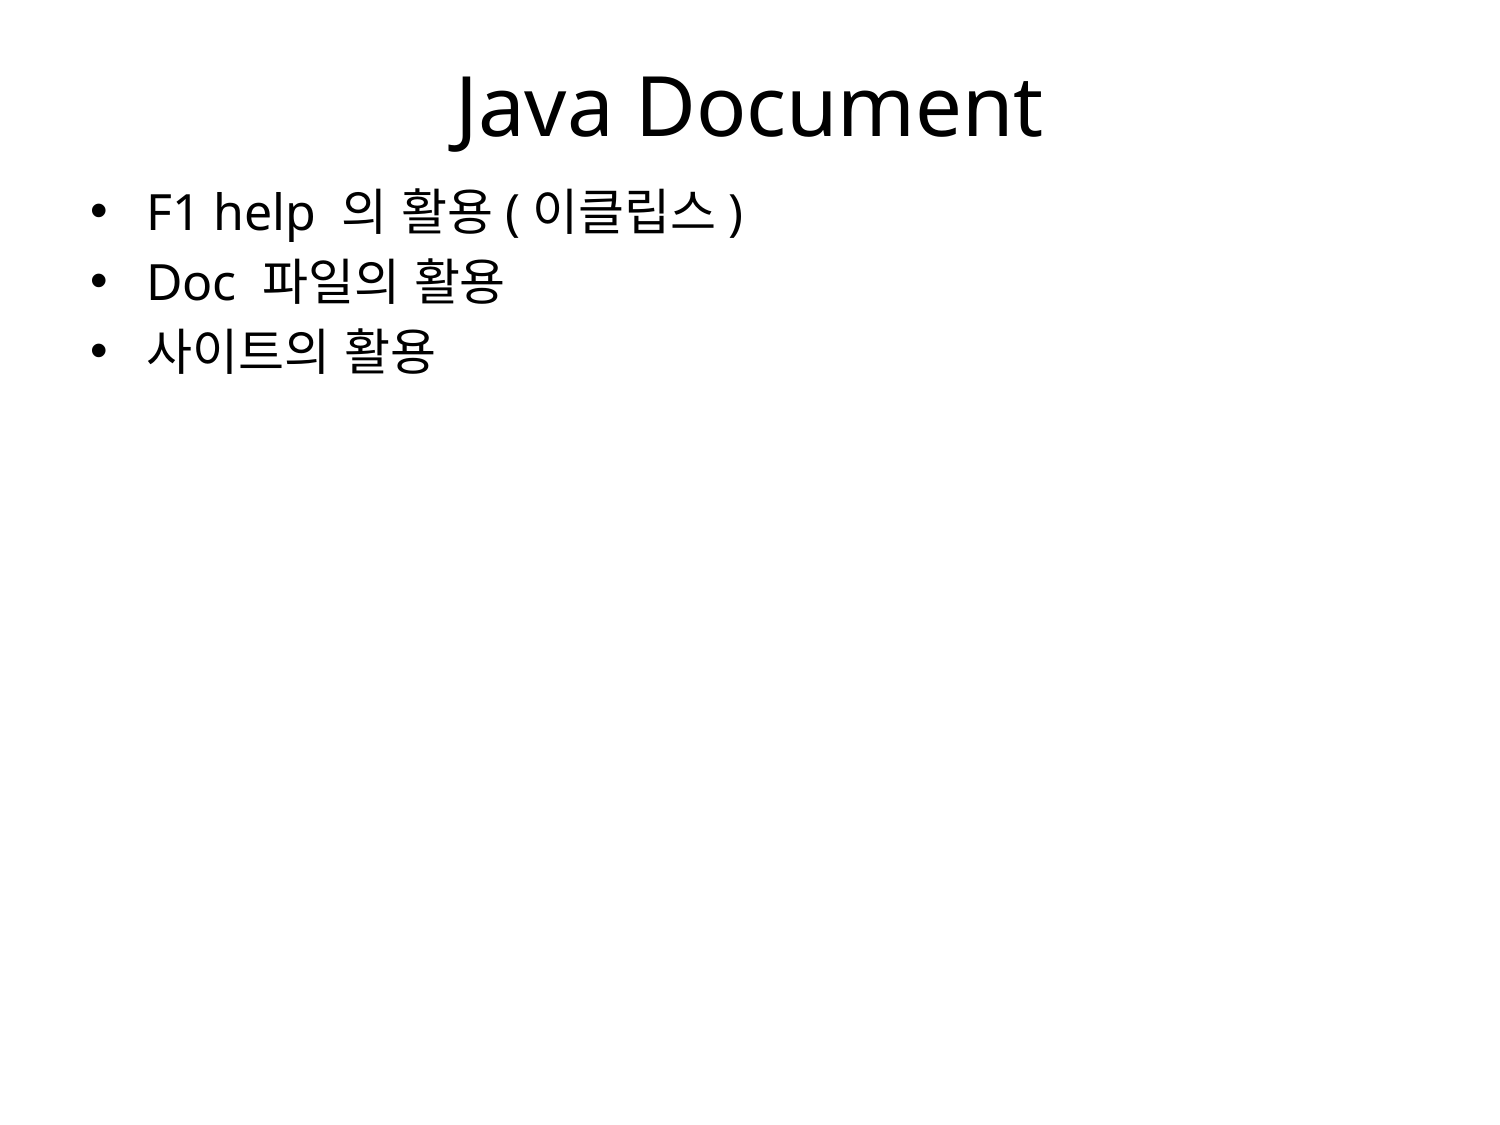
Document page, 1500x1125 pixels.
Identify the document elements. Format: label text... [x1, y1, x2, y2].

list F1 help 의 활용(이클립스) Doc 파일의 활용 사이트의 활용 [75, 172, 1425, 1005]
title Java Document [75, 45, 1425, 161]
